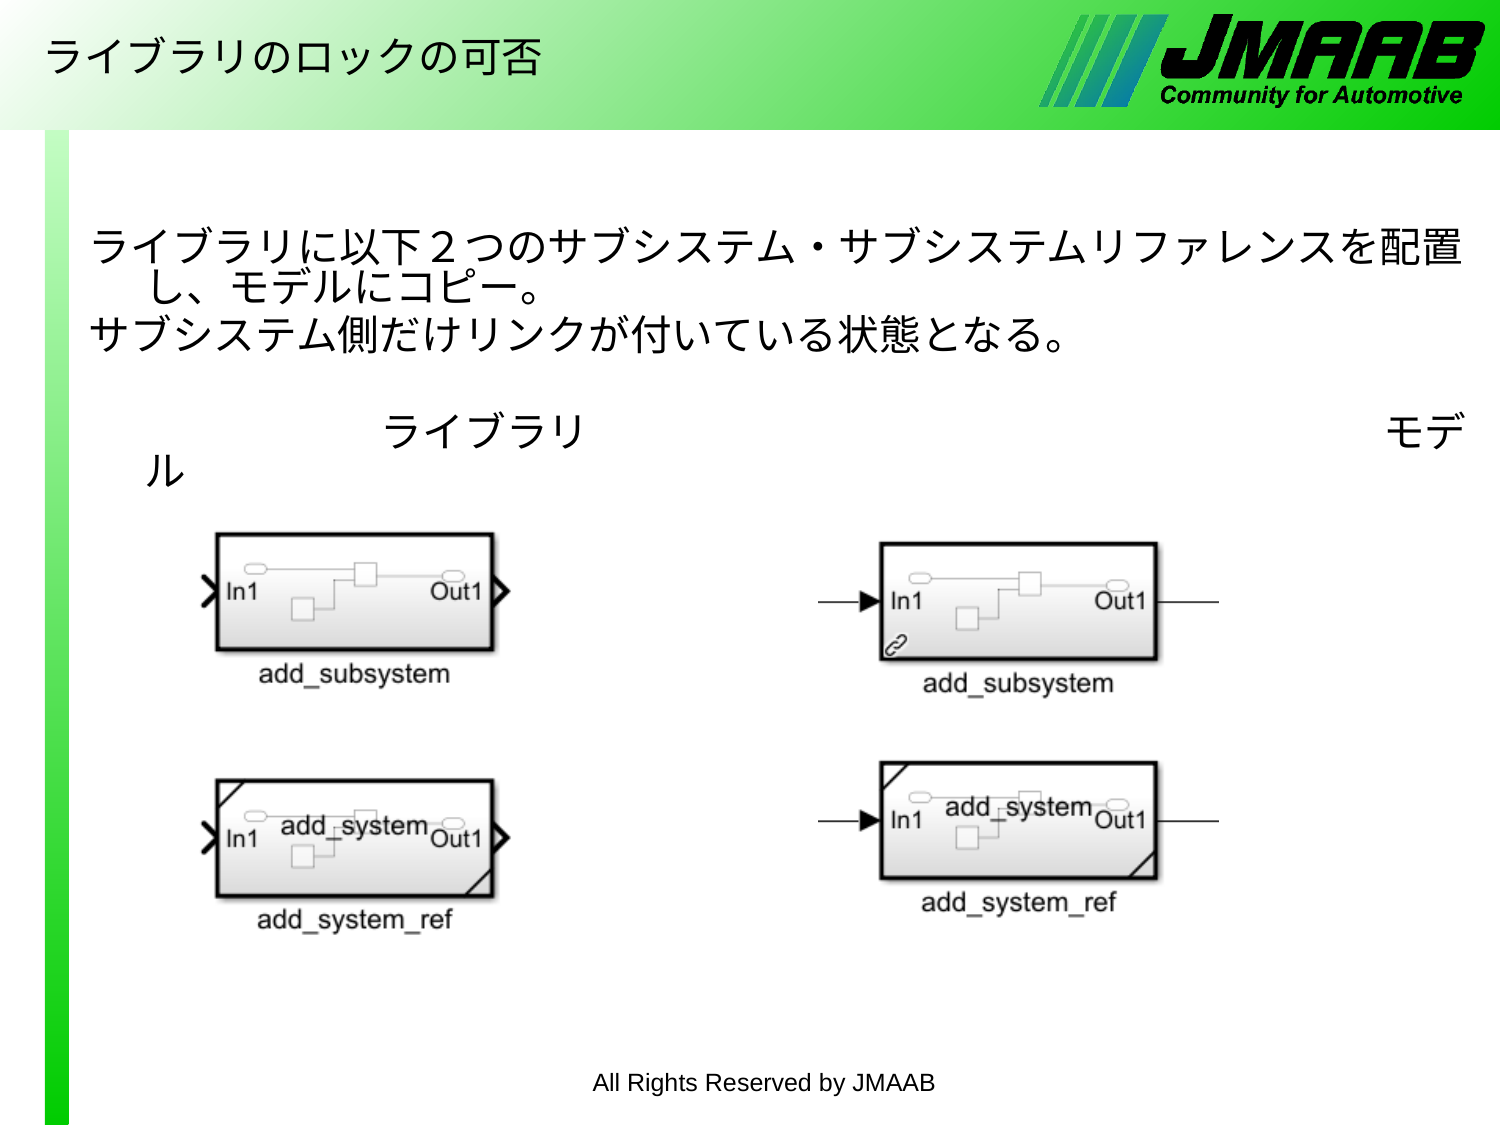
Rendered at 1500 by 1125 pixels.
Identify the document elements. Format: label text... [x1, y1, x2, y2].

list ライブラリに以下２つのサブシステム・サブシステムリファレンスを配置し、モデルにコピー。 サブシステム側だけリンクが付いている状態となる。 ライブラリ モデル [73, 222, 1500, 1041]
title ライブラリのロックの可否 [27, 21, 1057, 91]
picture [1036, 11, 1486, 109]
picture [818, 503, 1220, 960]
picture [158, 503, 533, 960]
